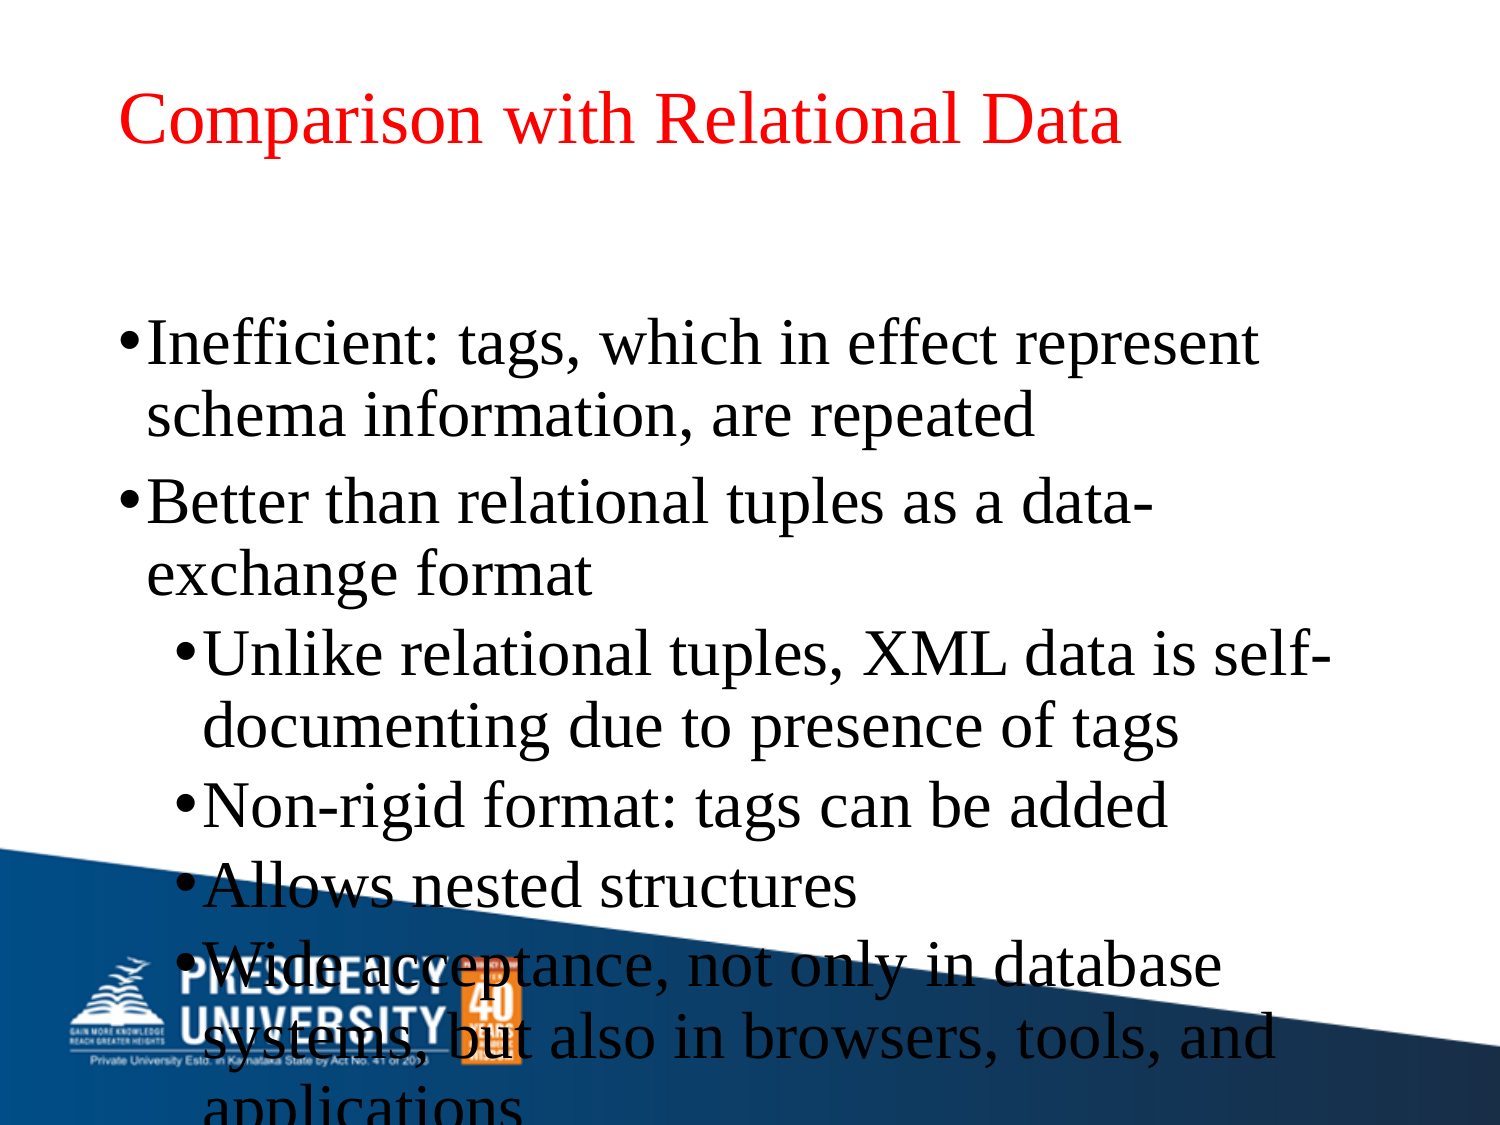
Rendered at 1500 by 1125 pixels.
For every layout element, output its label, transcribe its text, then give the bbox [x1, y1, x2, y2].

picture [0, 845, 1500, 1125]
title Comparison with Relational Data [103, 51, 1397, 188]
list Inefficient: tags, which in effect represent schema information, are repeated Better than relational tuples as a data-exchange format Unlike relational tuples, XML data is self-documenting due to presence of tags Non-rigid format: tags can be added Allows nested structures Wide acceptance, not only in database systems, but also in browsers, tools, and applications [103, 299, 1397, 1014]
